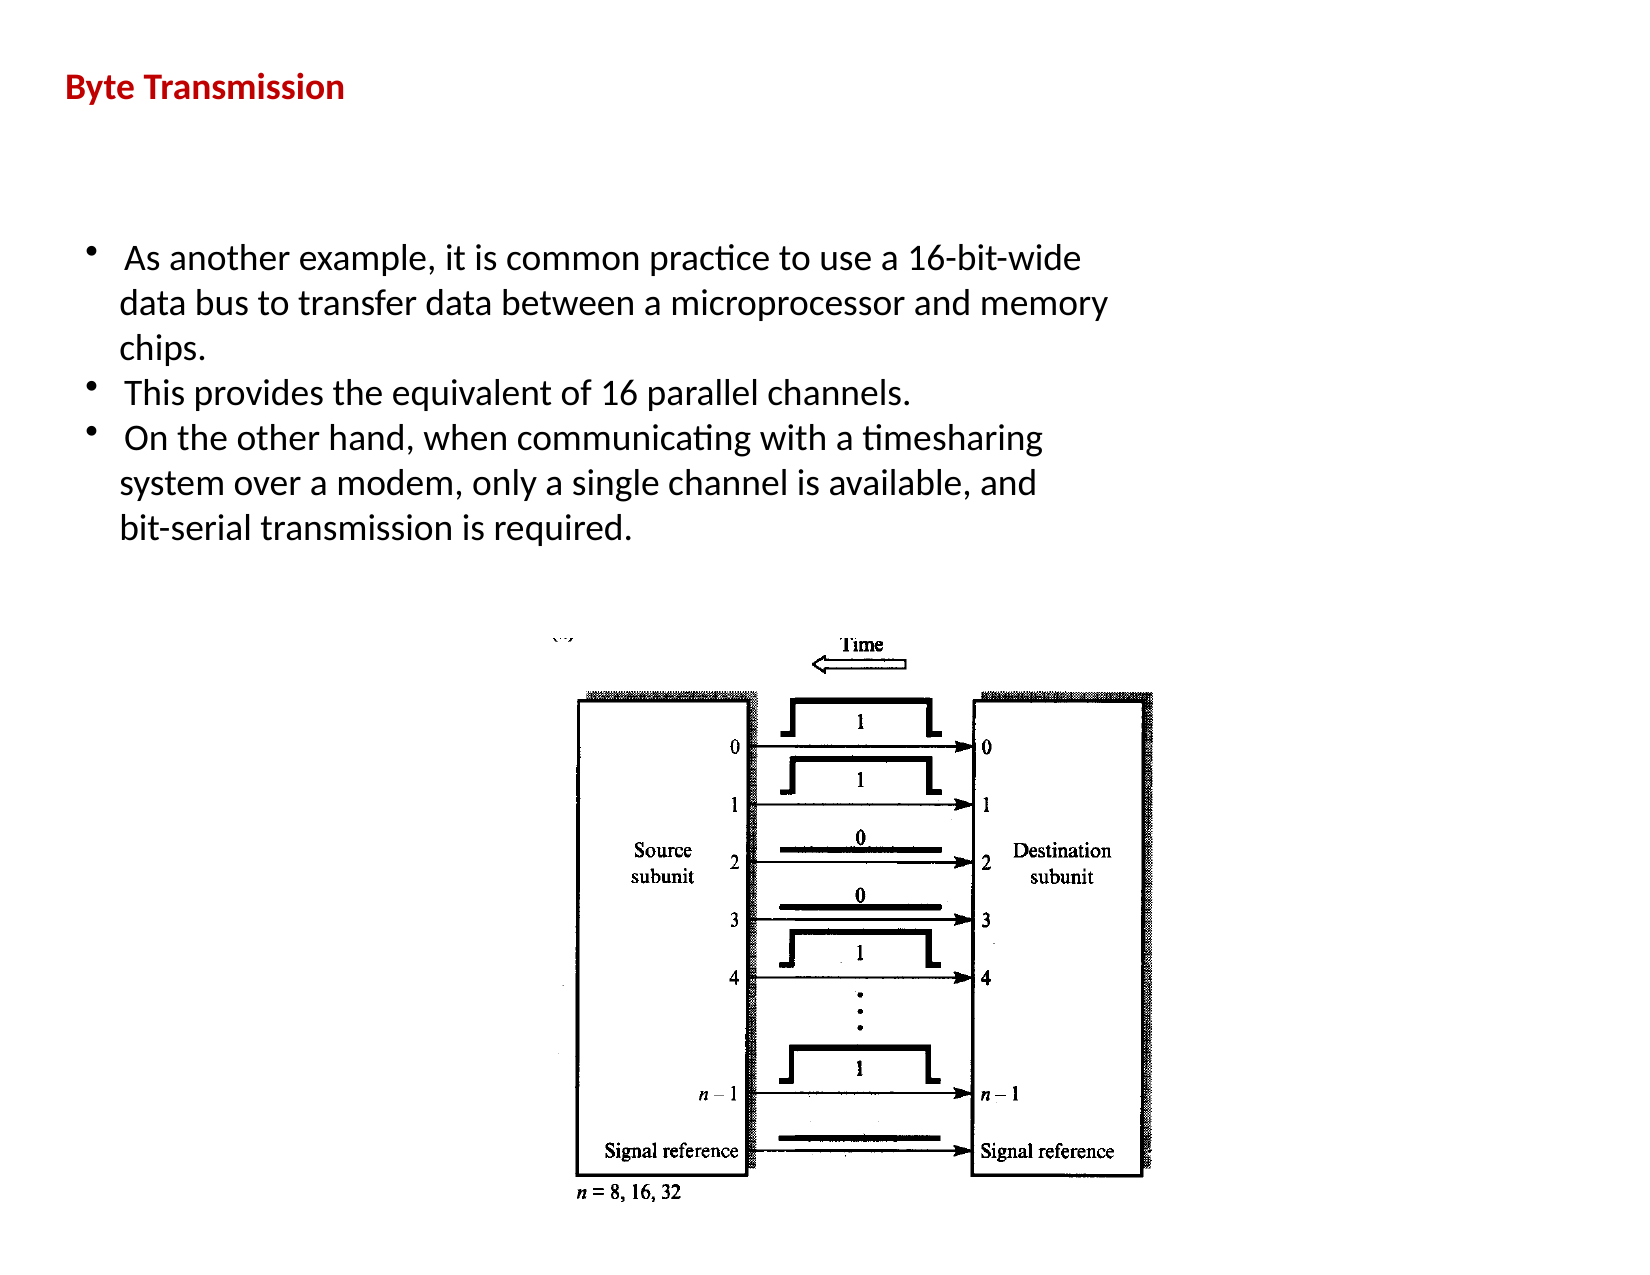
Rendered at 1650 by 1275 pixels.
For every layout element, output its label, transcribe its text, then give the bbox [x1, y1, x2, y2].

text_box As another example, it is common practice to use a 16-bit-wide data bus to transfer data between a microprocessor and memory chips. This provides the equivalent of 16 parallel channels. On the other hand, when communicating with a timesharing system over a modem, only a single channel is available, and bit-serial transmission is required. [68, 224, 1568, 557]
title Byte Transmission [64, 62, 1468, 162]
picture [522, 637, 1197, 1228]
